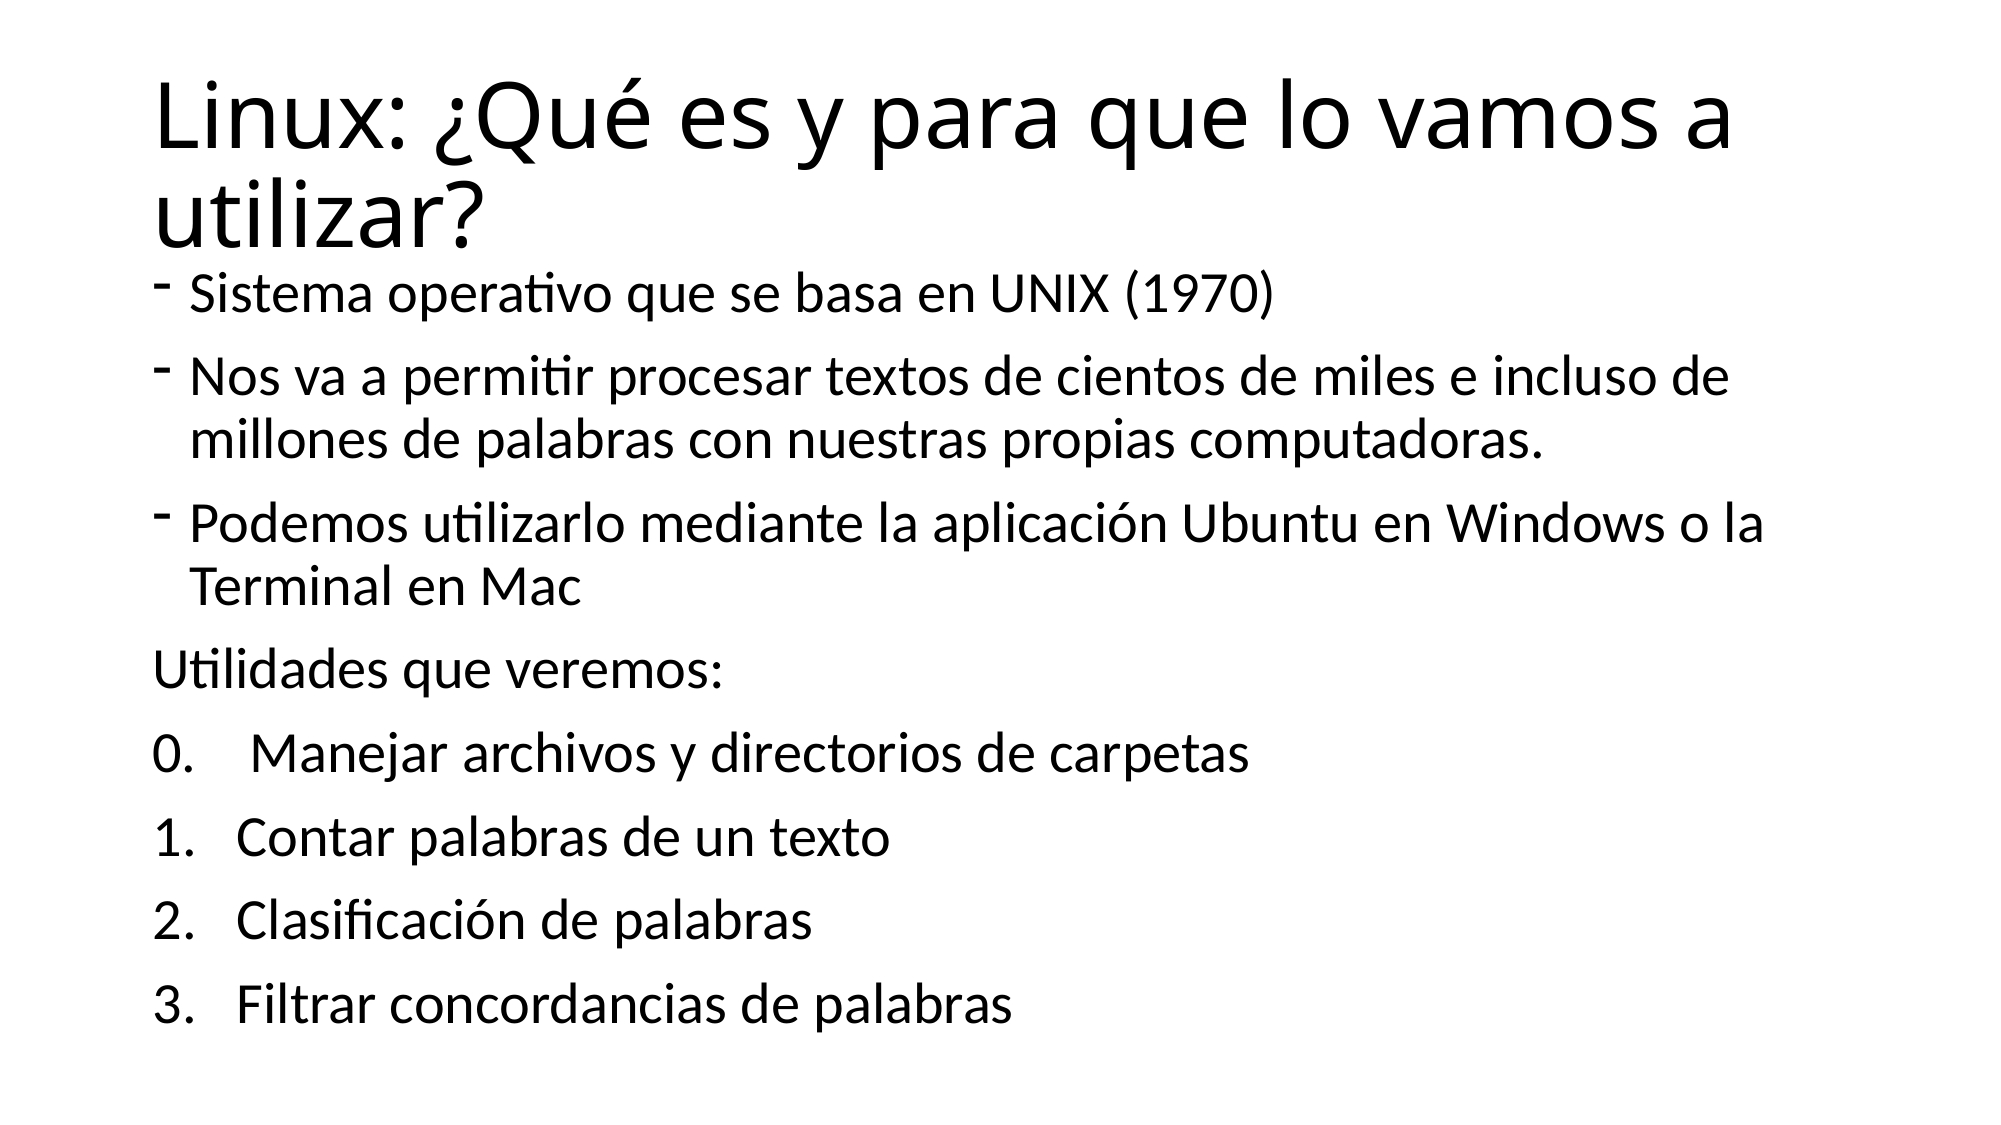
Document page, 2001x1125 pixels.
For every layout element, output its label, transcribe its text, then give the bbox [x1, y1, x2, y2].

title Linux: ¿Qué es y para que lo vamos a utilizar? [137, 59, 1863, 254]
list Sistema operativo que se basa en UNIX (1970) Nos va a permitir procesar textos de cientos de miles e incluso de millones de palabras con nuestras propias computadoras. Podemos utilizarlo mediante la aplicación Ubuntu en Windows o la Terminal en Mac Utilidades que veremos: 0. Manejar archivos y directorios de carpetas Contar palabras de un texto Clasificación de palabras Filtrar concordancias de palabras [137, 254, 1958, 1066]
